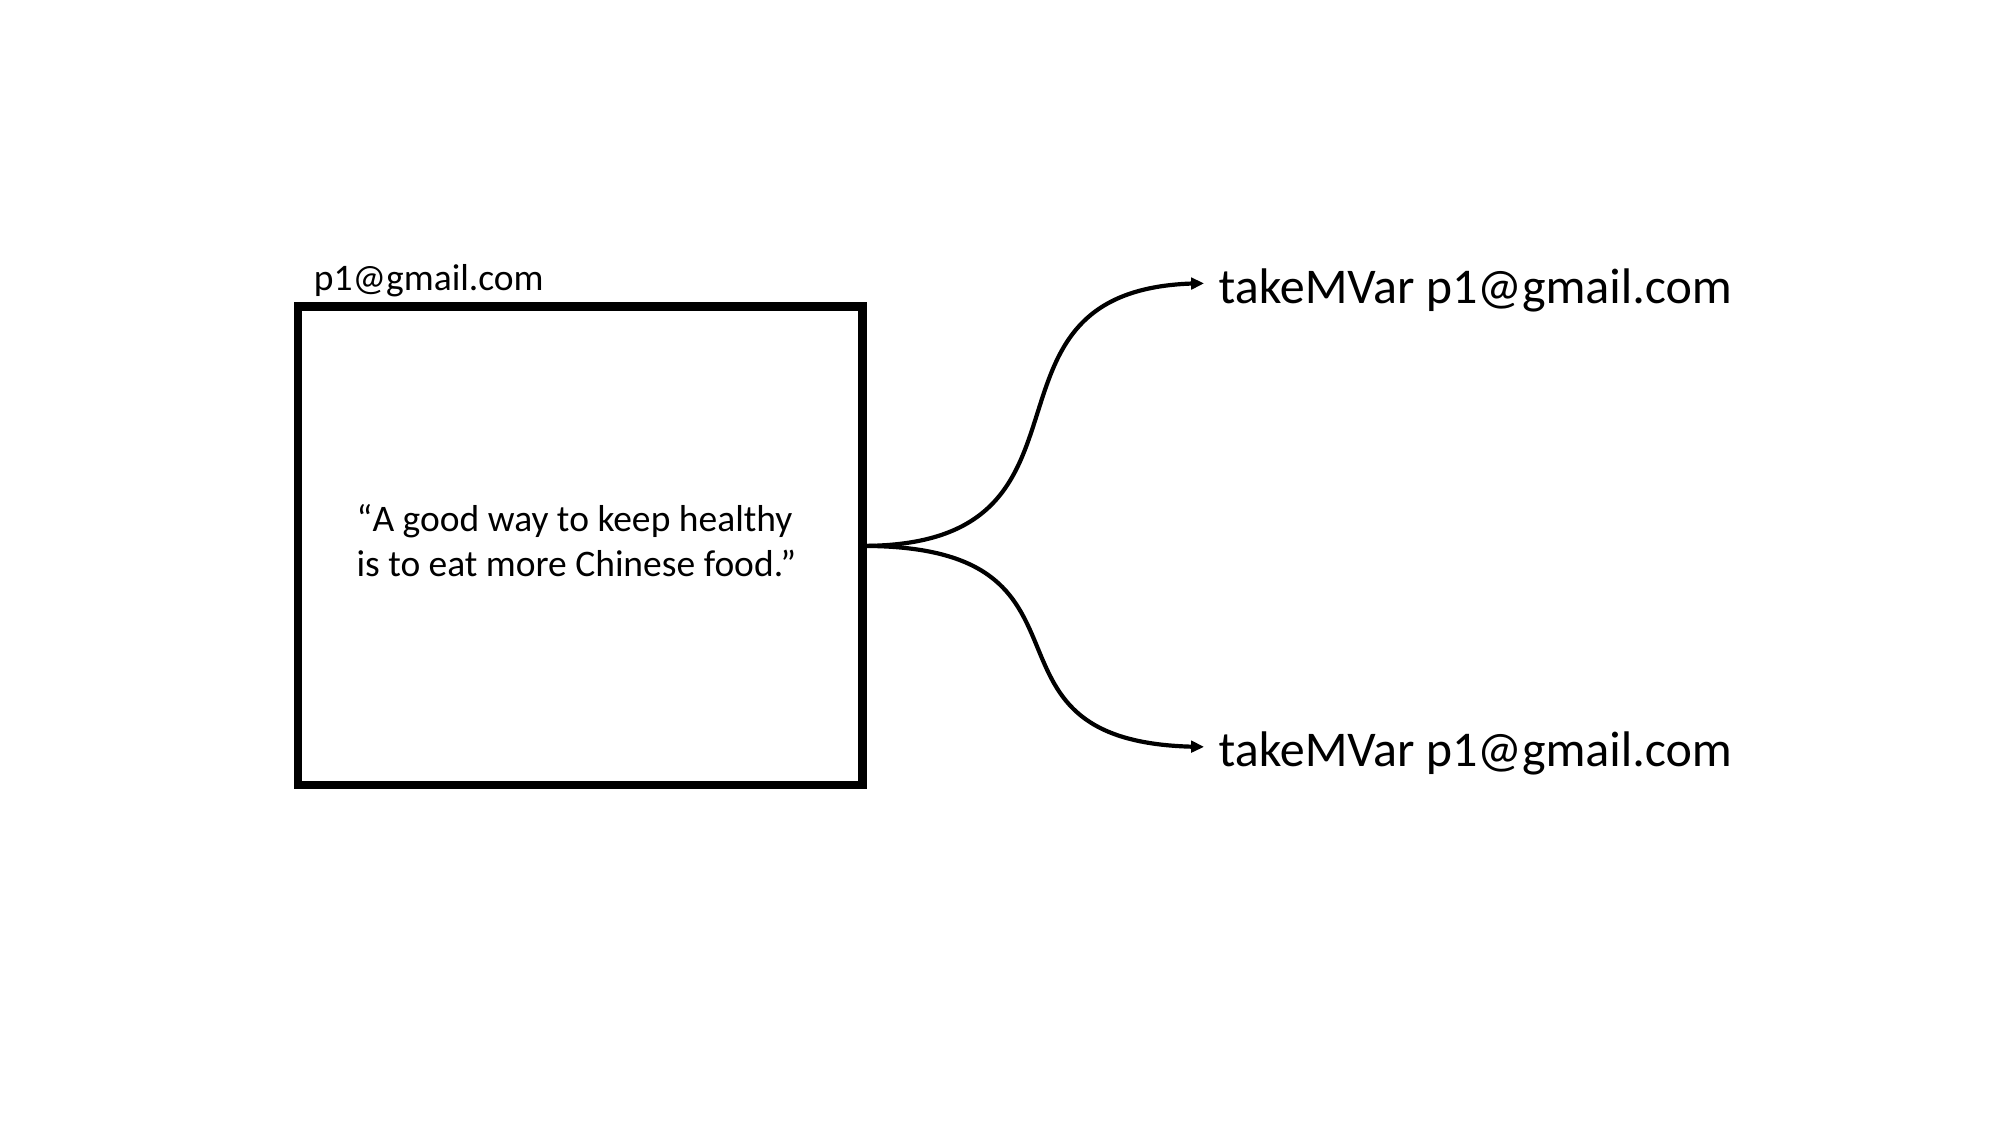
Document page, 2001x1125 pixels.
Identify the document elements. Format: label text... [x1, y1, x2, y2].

text_box takeMVar p1@gmail.com [1203, 709, 1747, 785]
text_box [862, 545, 1202, 748]
text_box p1@gmail.com [299, 245, 559, 306]
text_box takeMVar p1@gmail.com [1203, 245, 1747, 321]
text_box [862, 283, 1202, 545]
text_box “A good way to keep healthy is to eat more Chinese food.” [341, 486, 825, 591]
text_box [297, 306, 863, 786]
